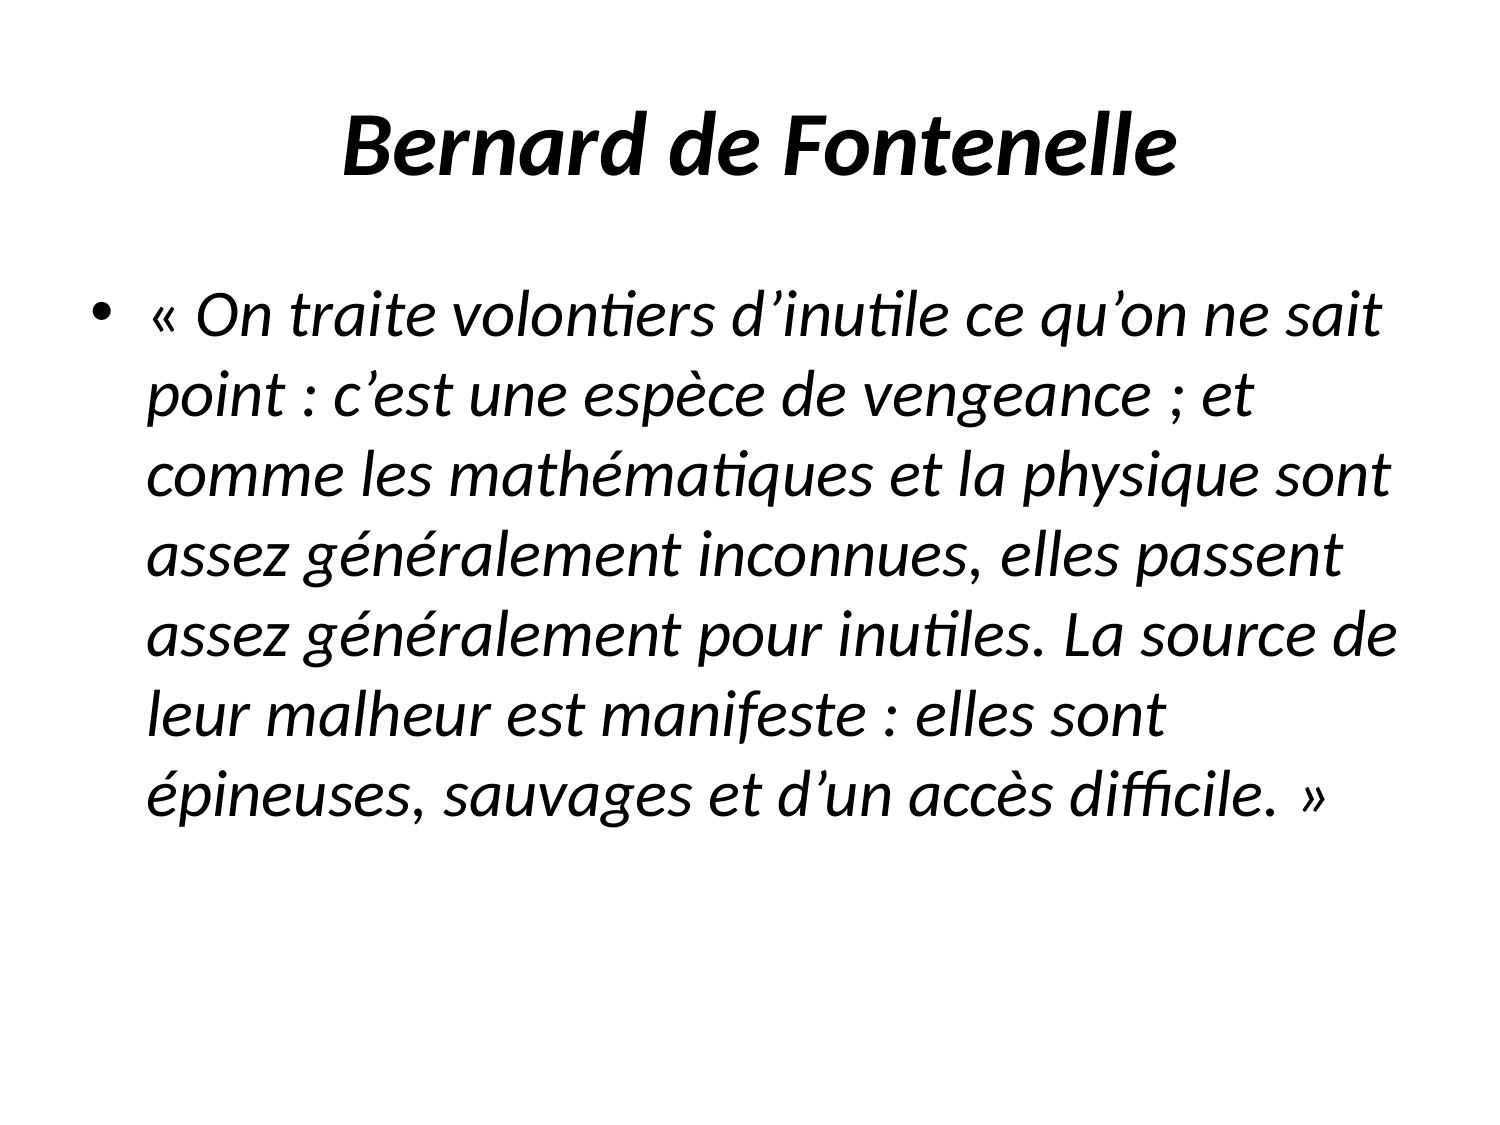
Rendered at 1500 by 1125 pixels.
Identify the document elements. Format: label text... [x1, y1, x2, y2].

title Bernard de Fontenelle [75, 45, 1425, 233]
list « On traite volontiers d’inutile ce qu’on ne sait point : c’est une espèce de vengeance ; et comme les mathématiques et la physique sont assez généralement inconnues, elles passent assez généralement pour inutiles. La source de leur malheur est manifeste : elles sont épineuses, sauvages et d’un accès difficile. » [75, 262, 1425, 1005]
